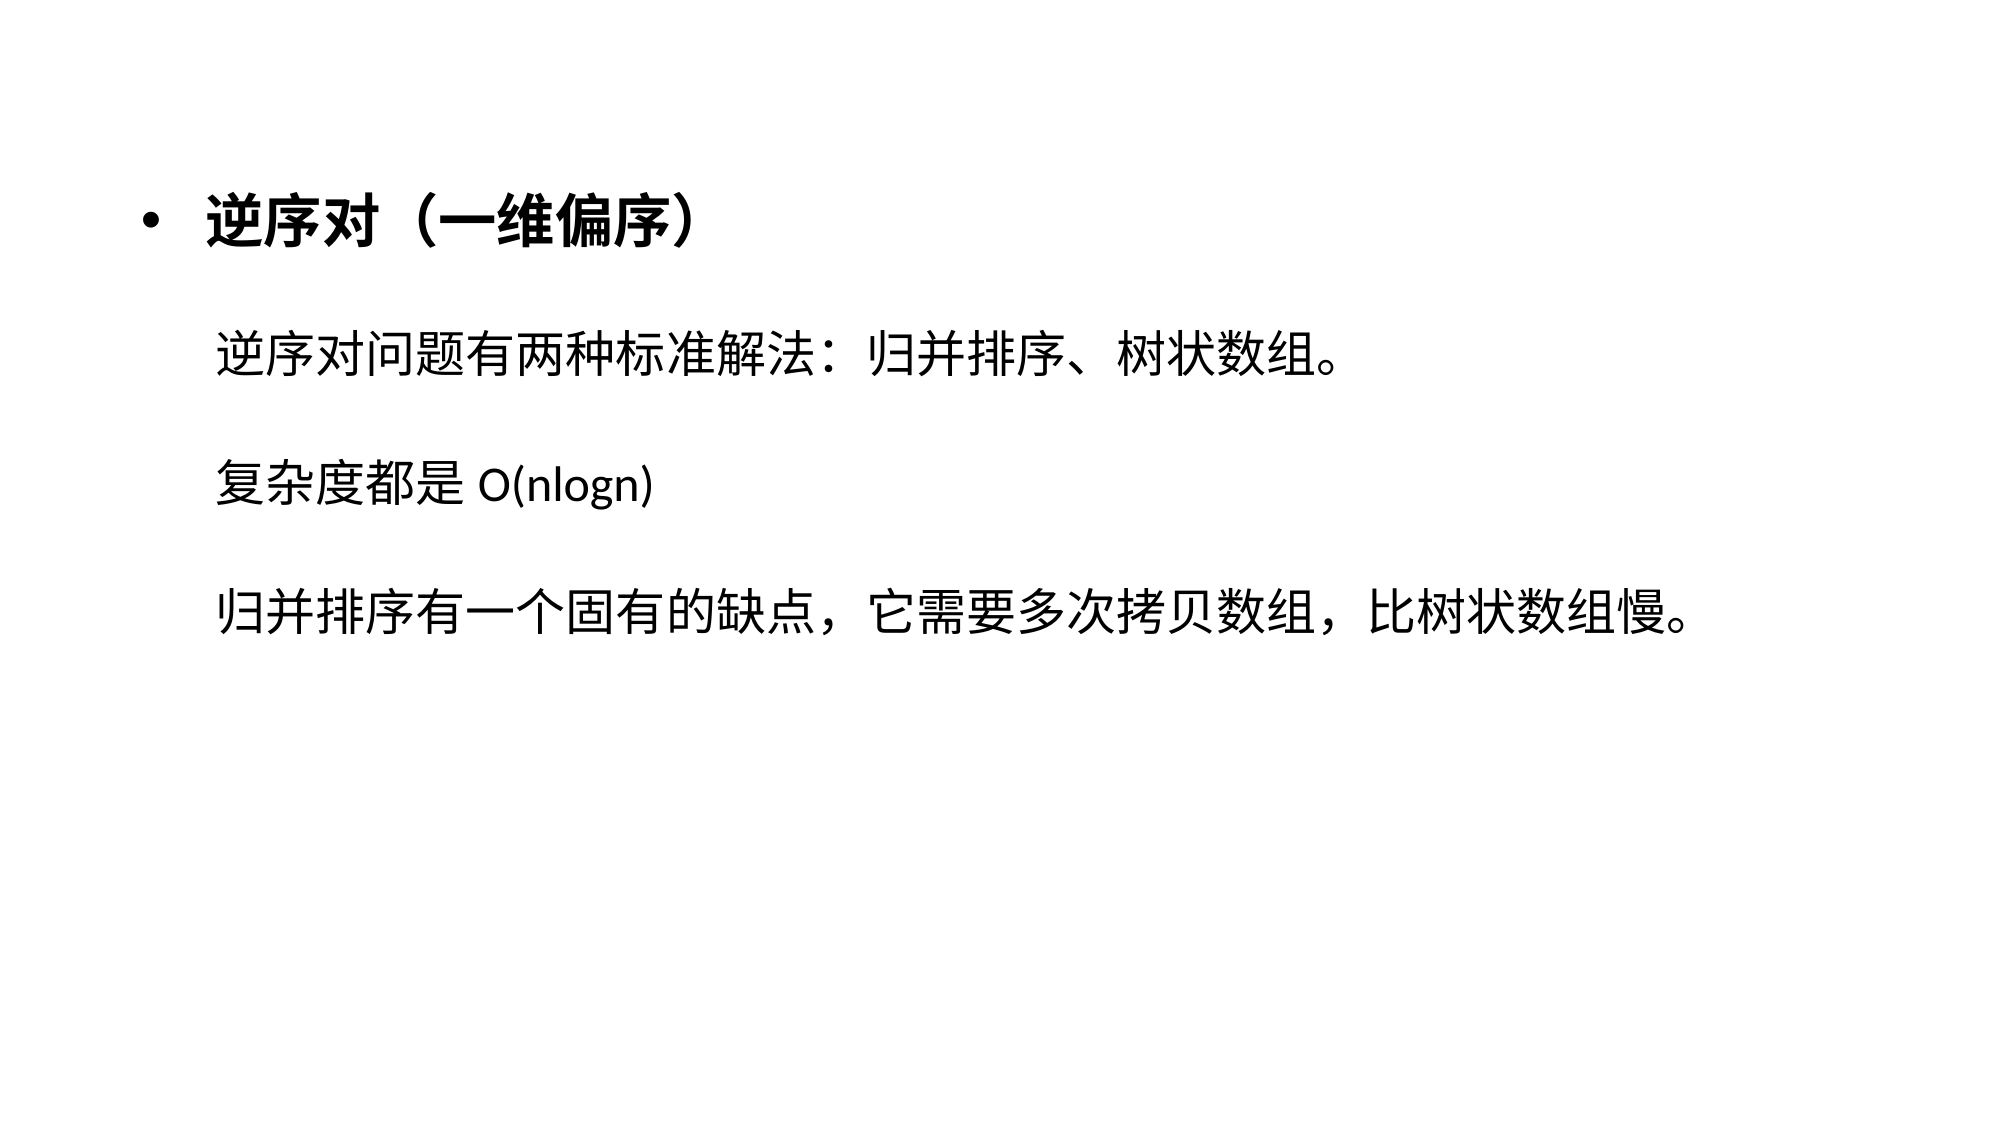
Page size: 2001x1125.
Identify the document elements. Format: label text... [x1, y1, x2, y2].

list 逆序对（一维偏序） 逆序对问题有两种标准解法：归并排序、树状数组。 复杂度都是O(nlogn) 归并排序有一个固有的缺点，它需要多次拷贝数组，比树状数组慢。 [125, 184, 1851, 899]
